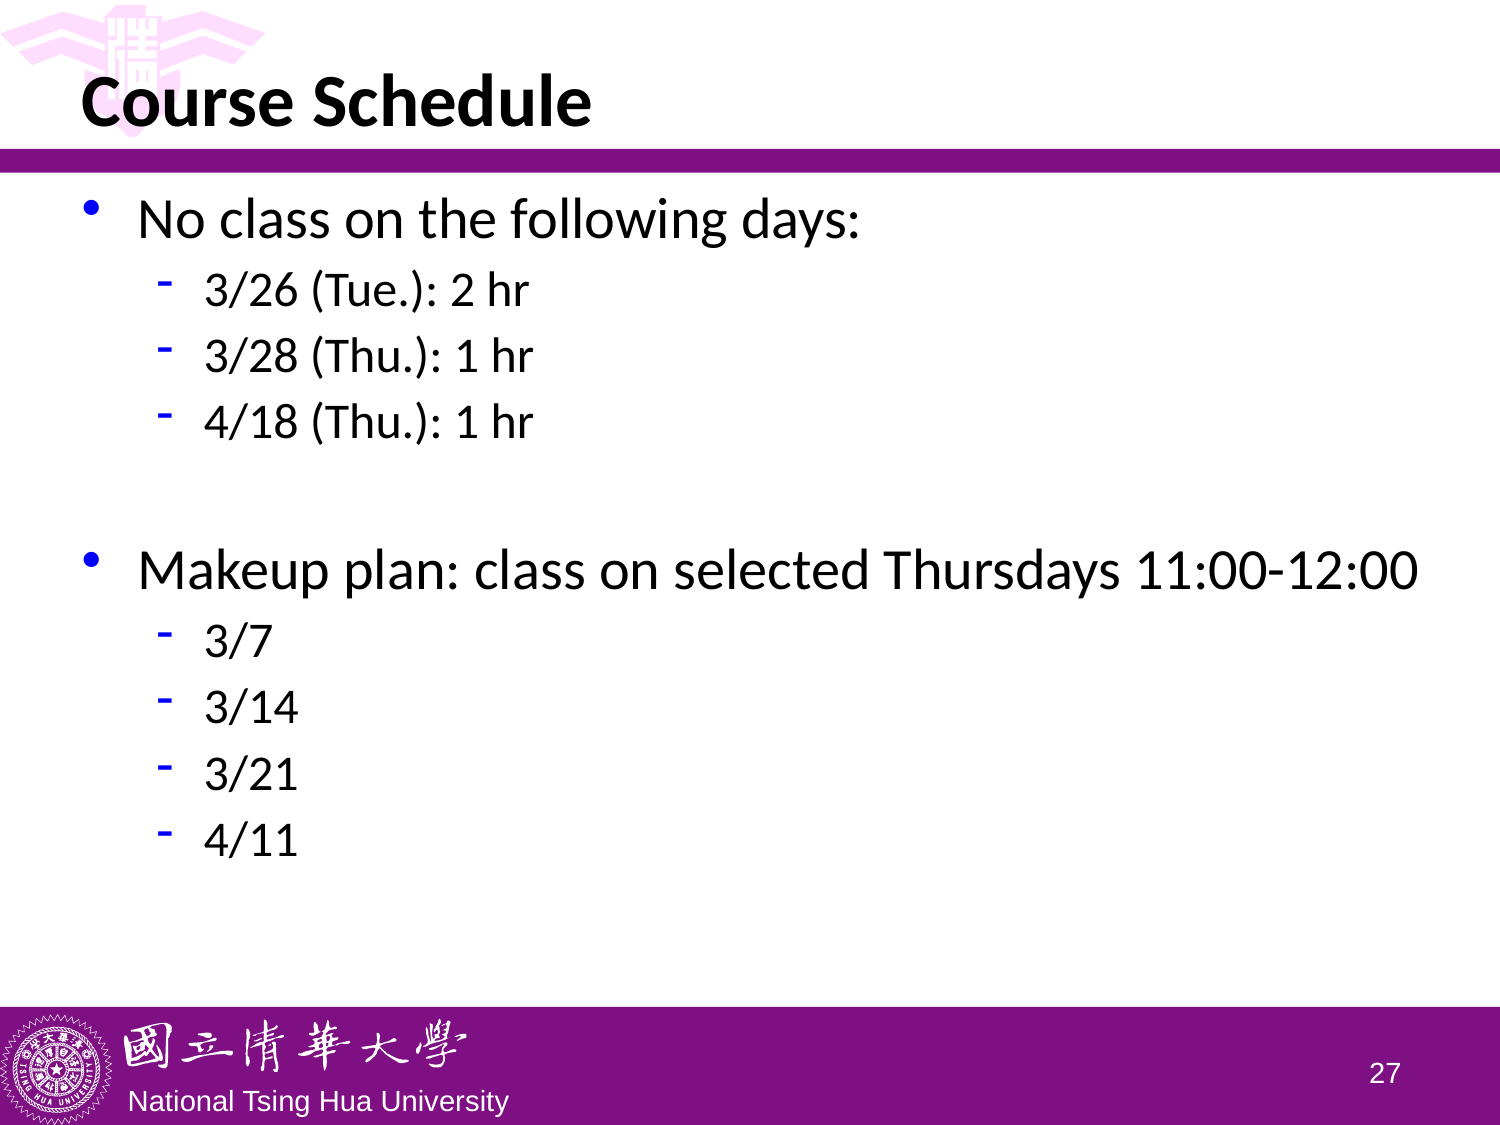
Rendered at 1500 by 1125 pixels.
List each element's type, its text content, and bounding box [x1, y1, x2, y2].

title Course Schedule [66, 37, 1436, 149]
list No class on the following days: 3/26 (Tue.): 2 hr 3/28 (Thu.): 1 hr 4/18 (Thu.): 1 hr Makeup plan: class on selected Thursdays 11:00-12:00 3/7 3/14 3/21 4/11 [66, 172, 1436, 1003]
slide_number 26 [1104, 1021, 1417, 1097]
